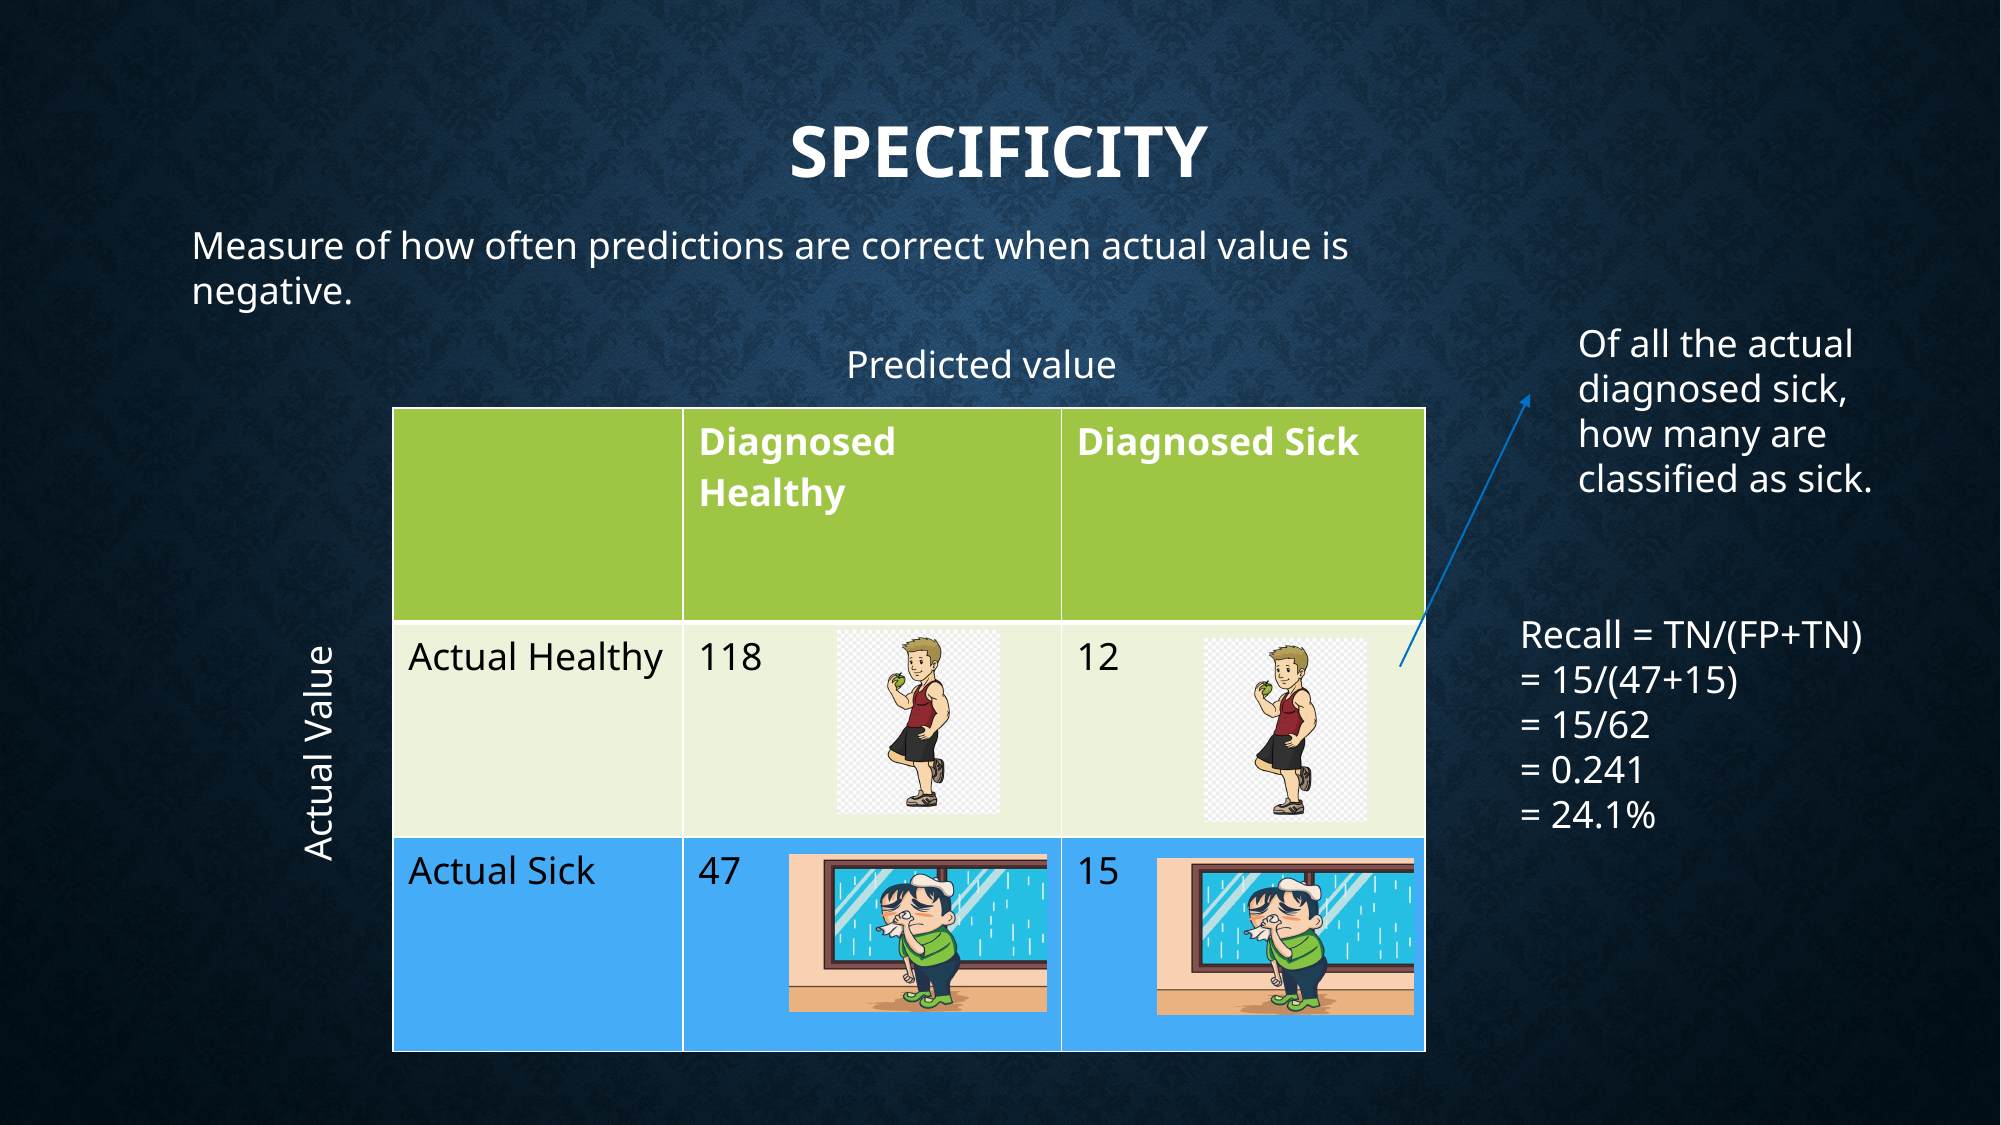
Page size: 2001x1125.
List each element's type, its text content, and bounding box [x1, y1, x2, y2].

text_box Recall = TN/(FP+TN) = 15/(47+15) = 15/62 = 0.241 = 24.1% [1505, 603, 1931, 843]
picture [1156, 857, 1415, 1016]
picture [1204, 637, 1367, 823]
picture [789, 853, 1048, 1012]
table_cell 15 [1062, 838, 1424, 1051]
table_cell 118 [684, 625, 1061, 836]
table_cell Actual Healthy [394, 625, 682, 836]
table_header Diagnosed Healthy [684, 409, 1061, 620]
text_box Actual Value [286, 630, 347, 877]
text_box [1399, 393, 1531, 668]
table_cell 12 [1062, 625, 1424, 836]
text_box Of all the actual diagnosed sick, how many are classified as sick. [1563, 312, 1912, 508]
table_cell Actual Sick [394, 838, 682, 1051]
table_header [394, 409, 682, 620]
table_cell 47 [684, 838, 1061, 1051]
table_header Diagnosed Sick [1062, 409, 1392, 620]
picture [836, 630, 1000, 815]
title Specificity [149, 95, 1849, 215]
text_box Measure of how often predictions are correct when actual value is negative. [176, 214, 1400, 320]
text_box Predicted value [654, 333, 1309, 393]
